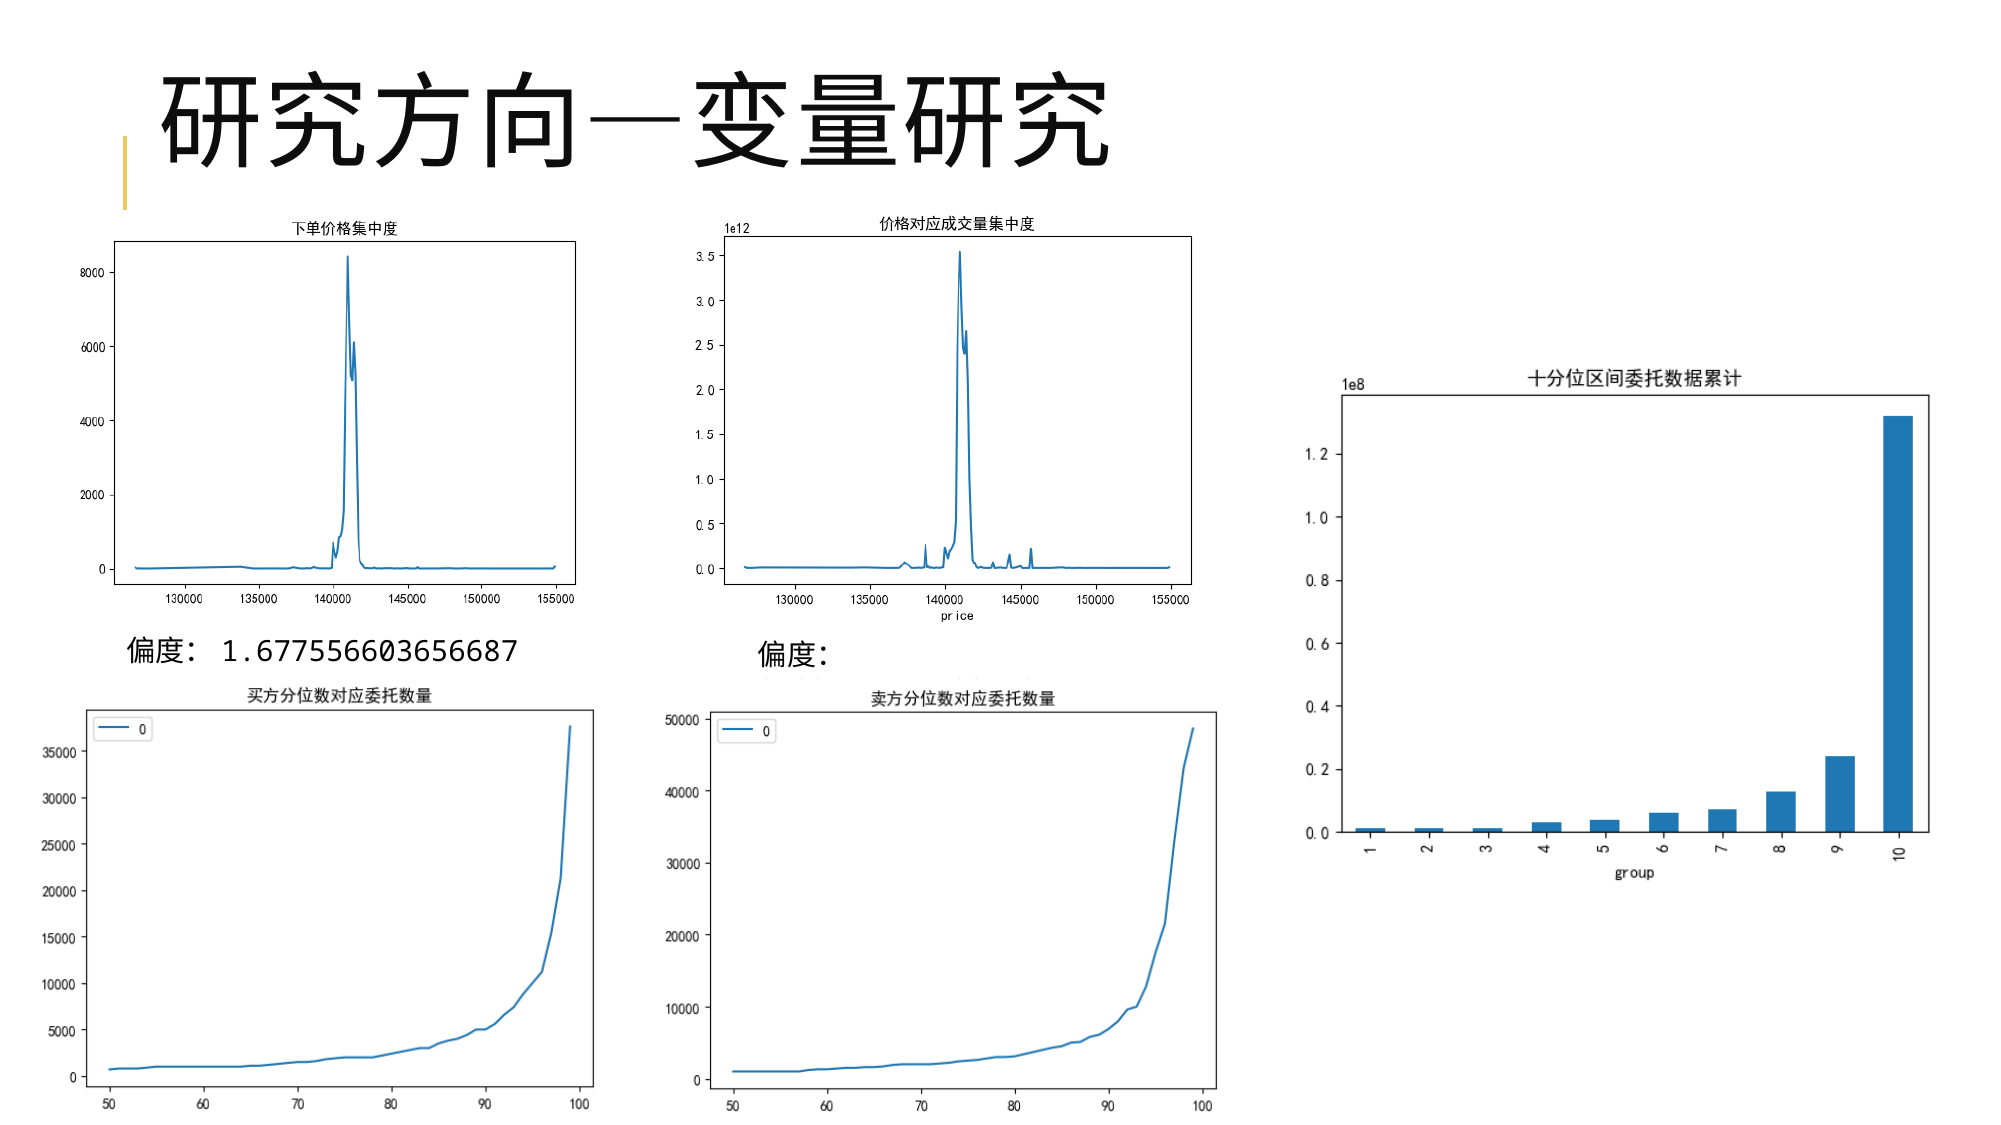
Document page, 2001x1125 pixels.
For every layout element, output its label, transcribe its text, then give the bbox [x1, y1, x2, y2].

picture [685, 205, 1200, 630]
title 研究方向—变量研究 [143, 6, 1738, 253]
text_box 偏度：1.677556603656687 [111, 624, 543, 672]
picture [31, 677, 603, 1119]
text_box 偏度：3.20141455789142 [743, 638, 1139, 674]
picture [1293, 357, 1939, 893]
picture [70, 209, 584, 613]
picture [655, 679, 1227, 1121]
